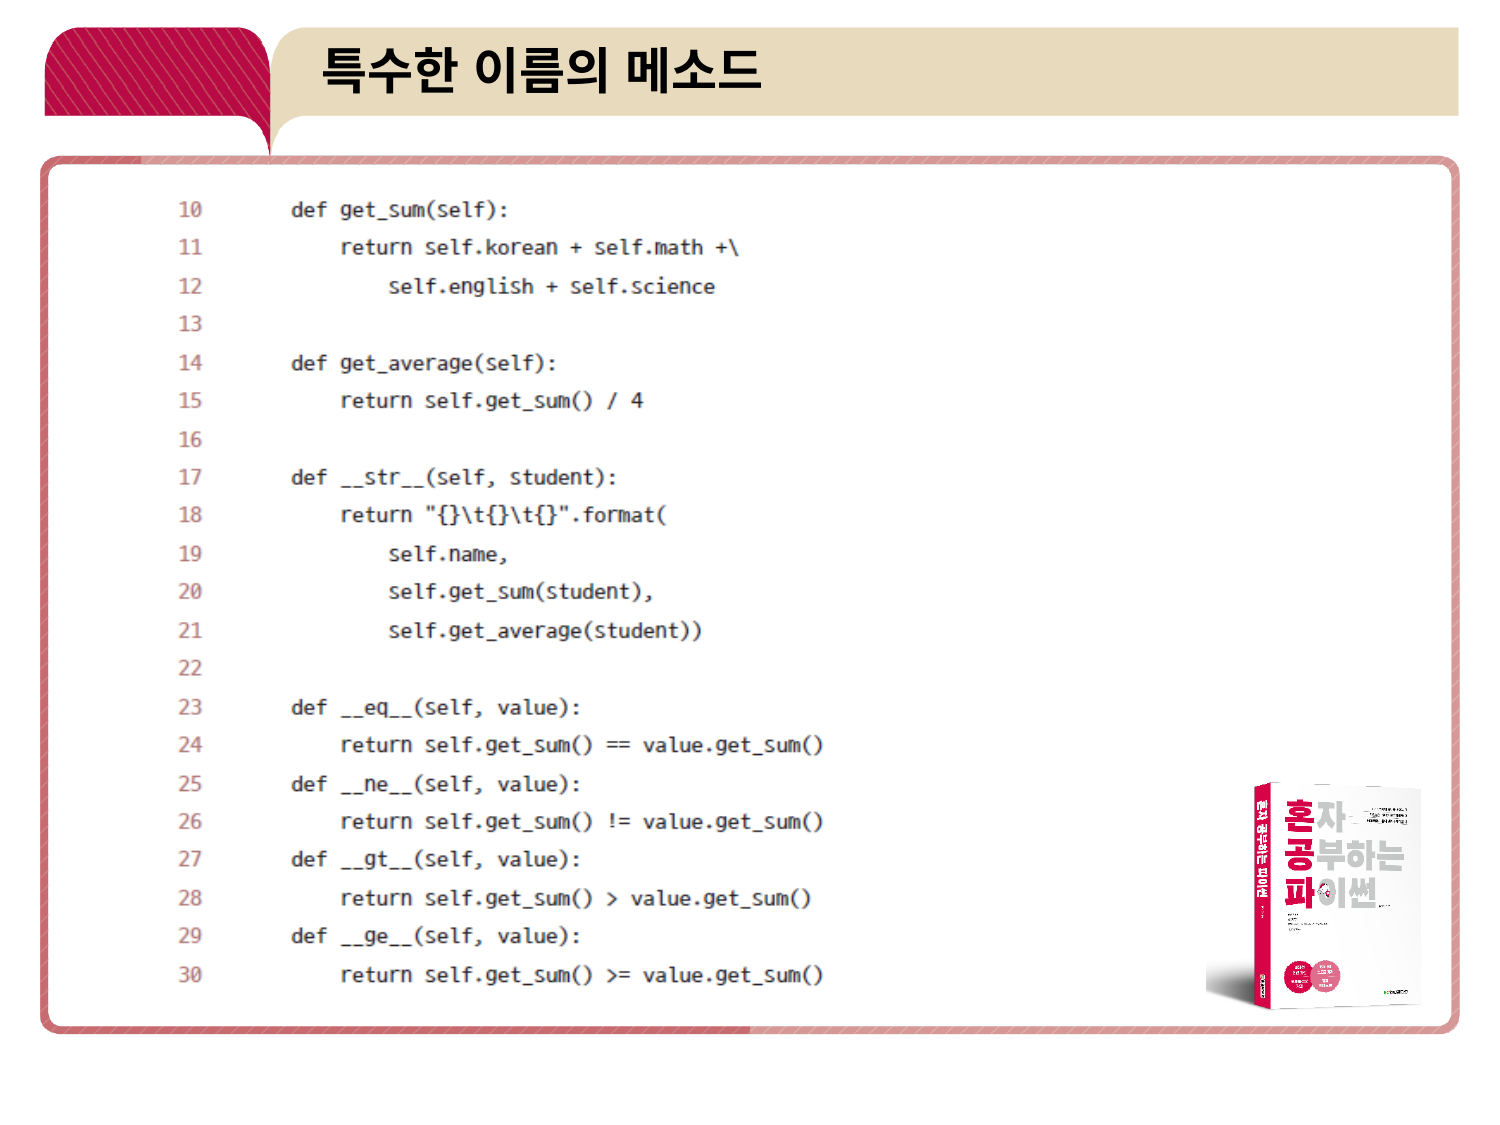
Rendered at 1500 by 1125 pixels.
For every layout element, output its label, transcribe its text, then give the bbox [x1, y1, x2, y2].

title 특수한 이름의 메소드 [306, 42, 1385, 105]
picture [0, 0, 1500, 1043]
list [137, 186, 1206, 995]
